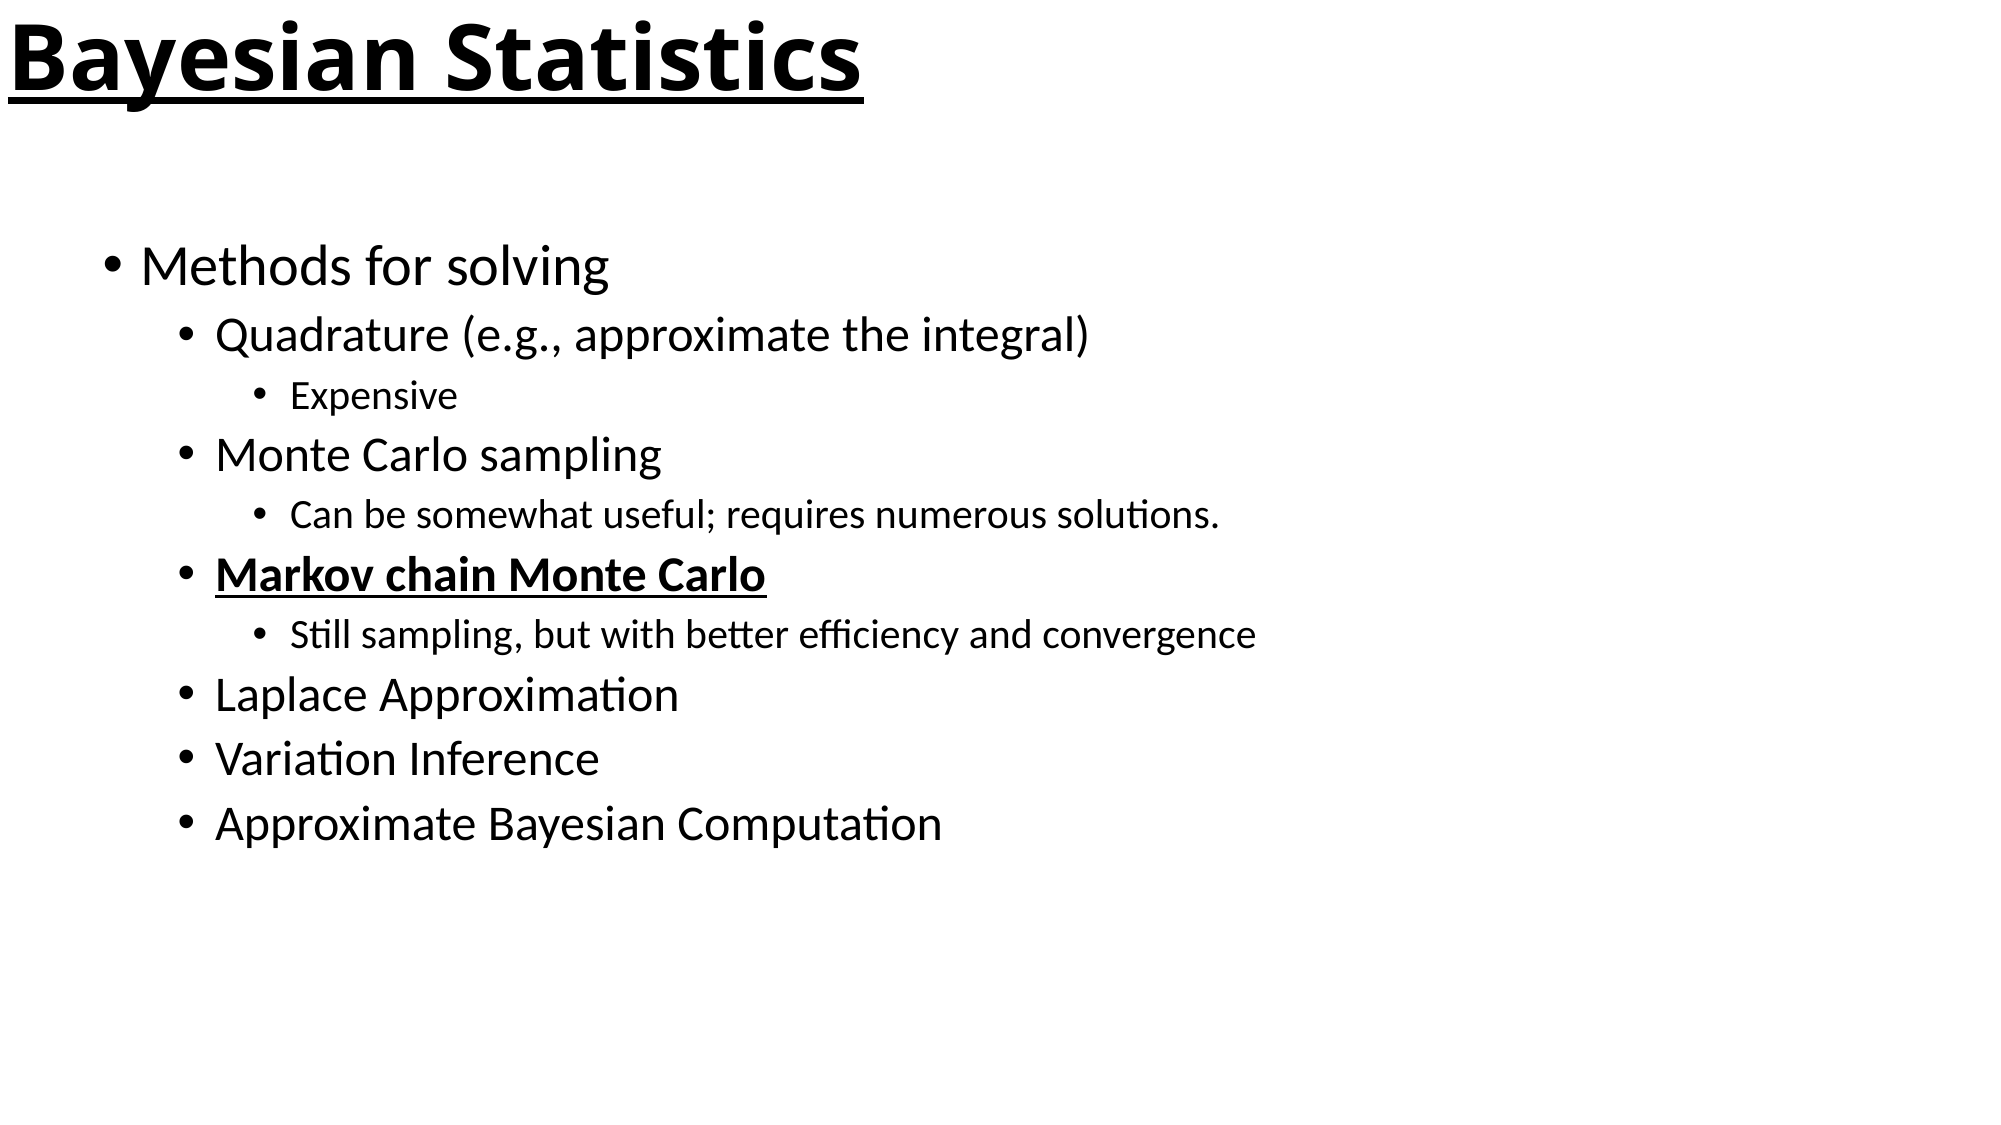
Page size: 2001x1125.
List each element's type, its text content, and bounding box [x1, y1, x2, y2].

text_box Bayesian Statistics [0, 0, 955, 122]
list Methods for solving Quadrature (e.g., approximate the integral) Expensive Monte Carlo sampling Can be somewhat useful; requires numerous solutions. Markov chain Monte Carlo Still sampling, but with better efficiency and convergence Laplace Approximation Variation Inference Approximate Bayesian Computation [87, 228, 1913, 1040]
